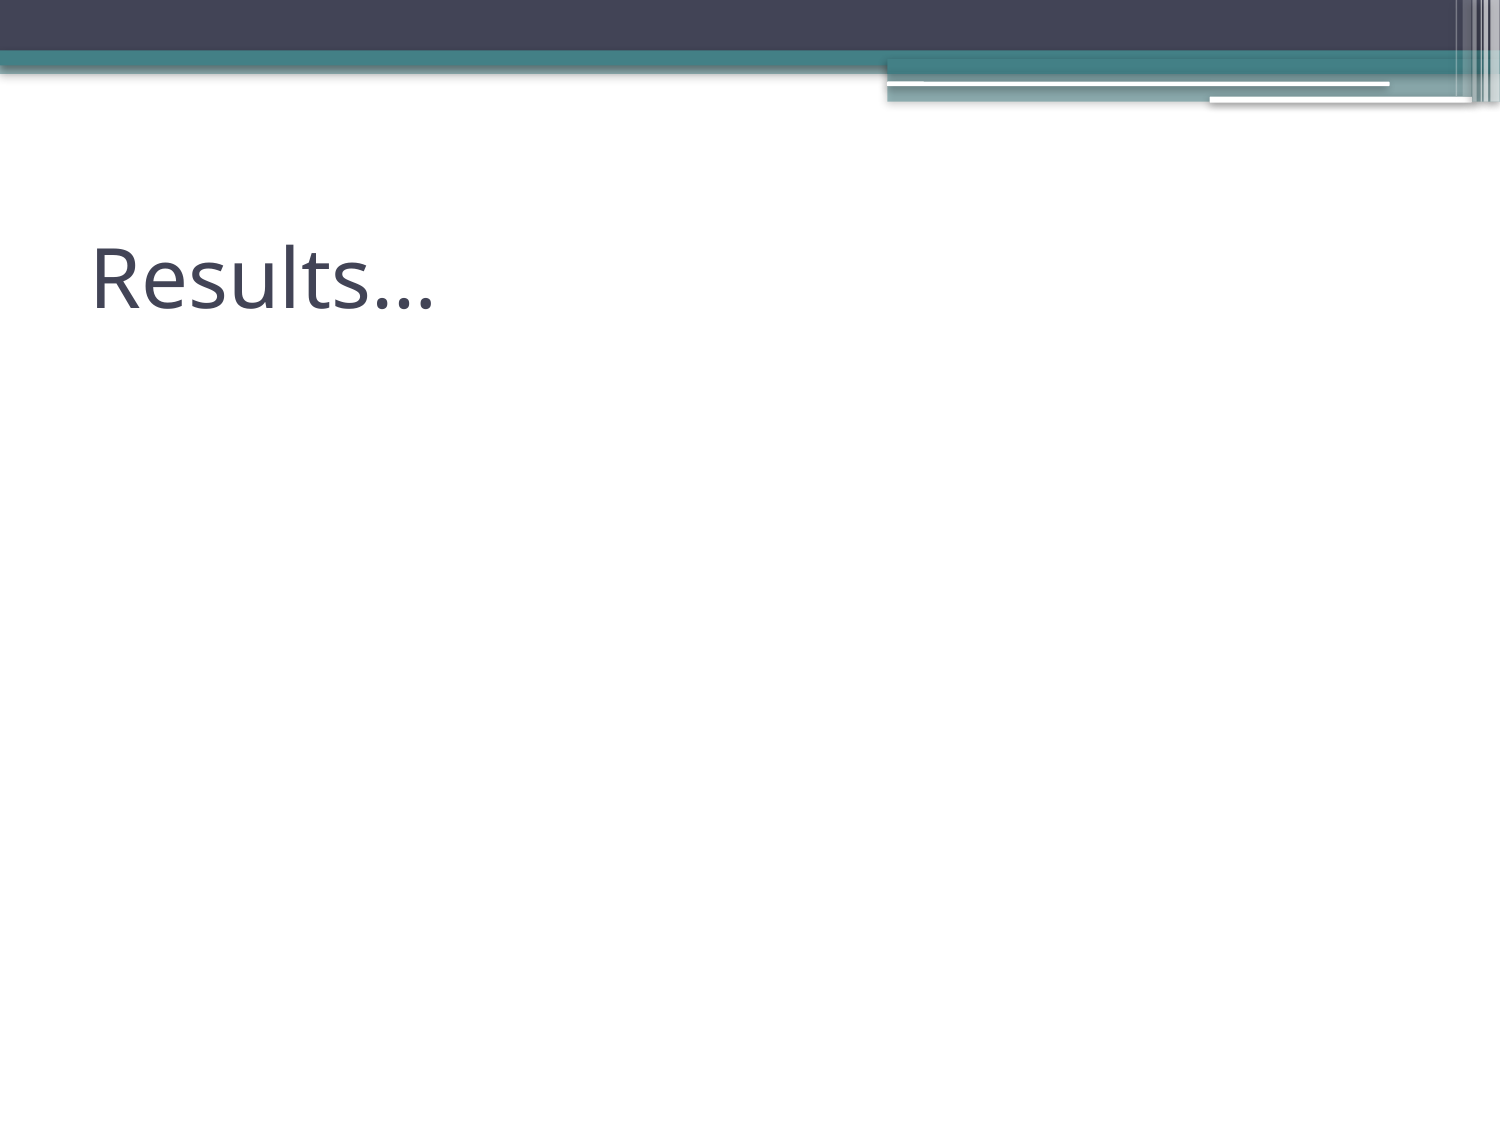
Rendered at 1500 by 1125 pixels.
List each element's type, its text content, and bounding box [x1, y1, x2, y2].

title Results… [75, 187, 1425, 363]
